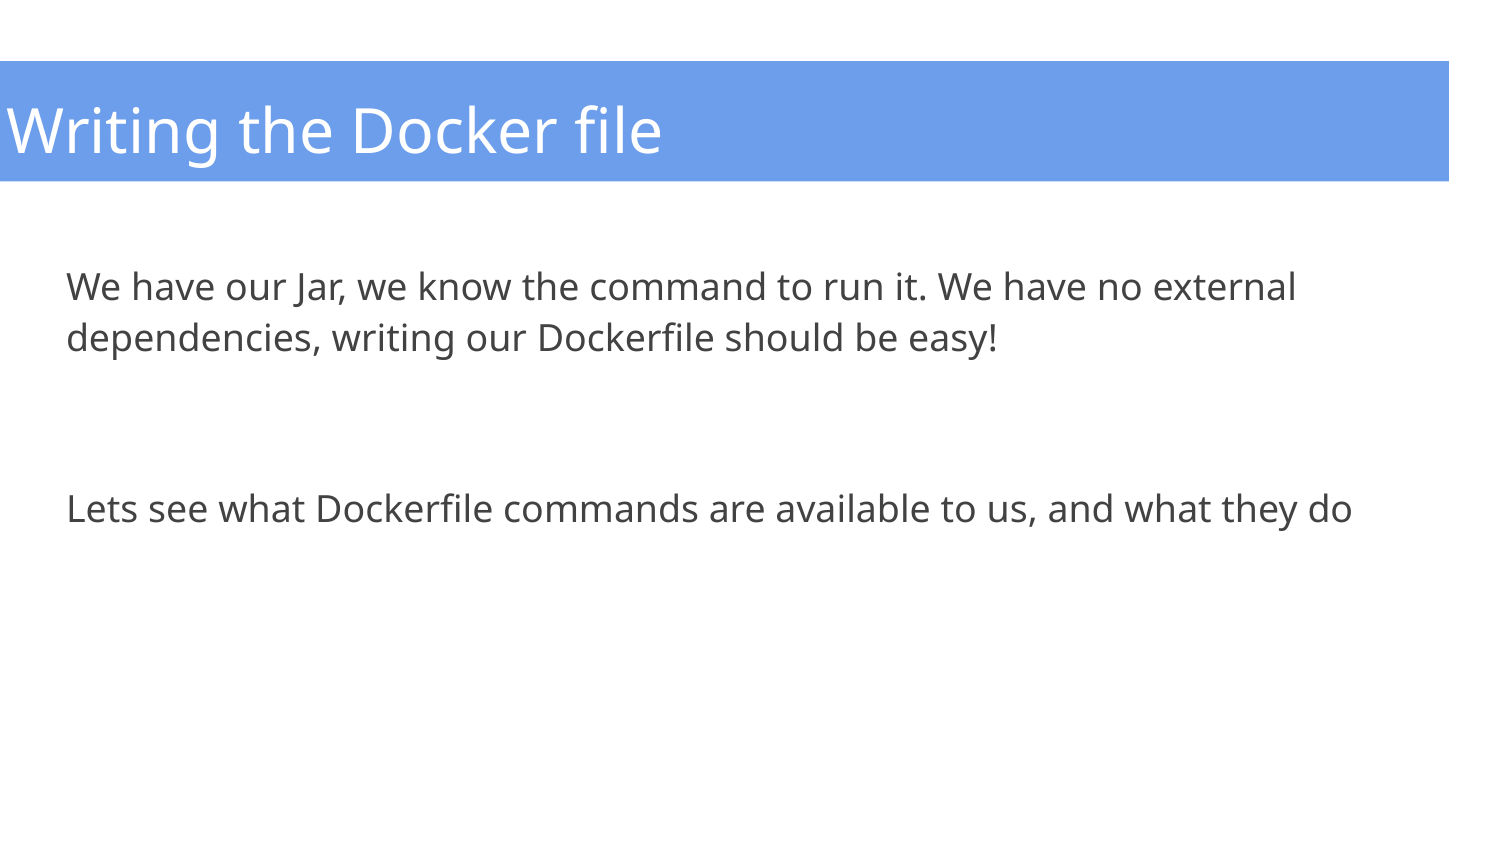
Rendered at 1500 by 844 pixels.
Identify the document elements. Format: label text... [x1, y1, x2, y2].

title Writing the Docker file [0, 61, 1449, 182]
list We have our Jar, we know the command to run it. We have no external dependencies, writing our Dockerfile should be easy! Lets see what Dockerfile commands are available to us, and what they do [51, 240, 1449, 750]
